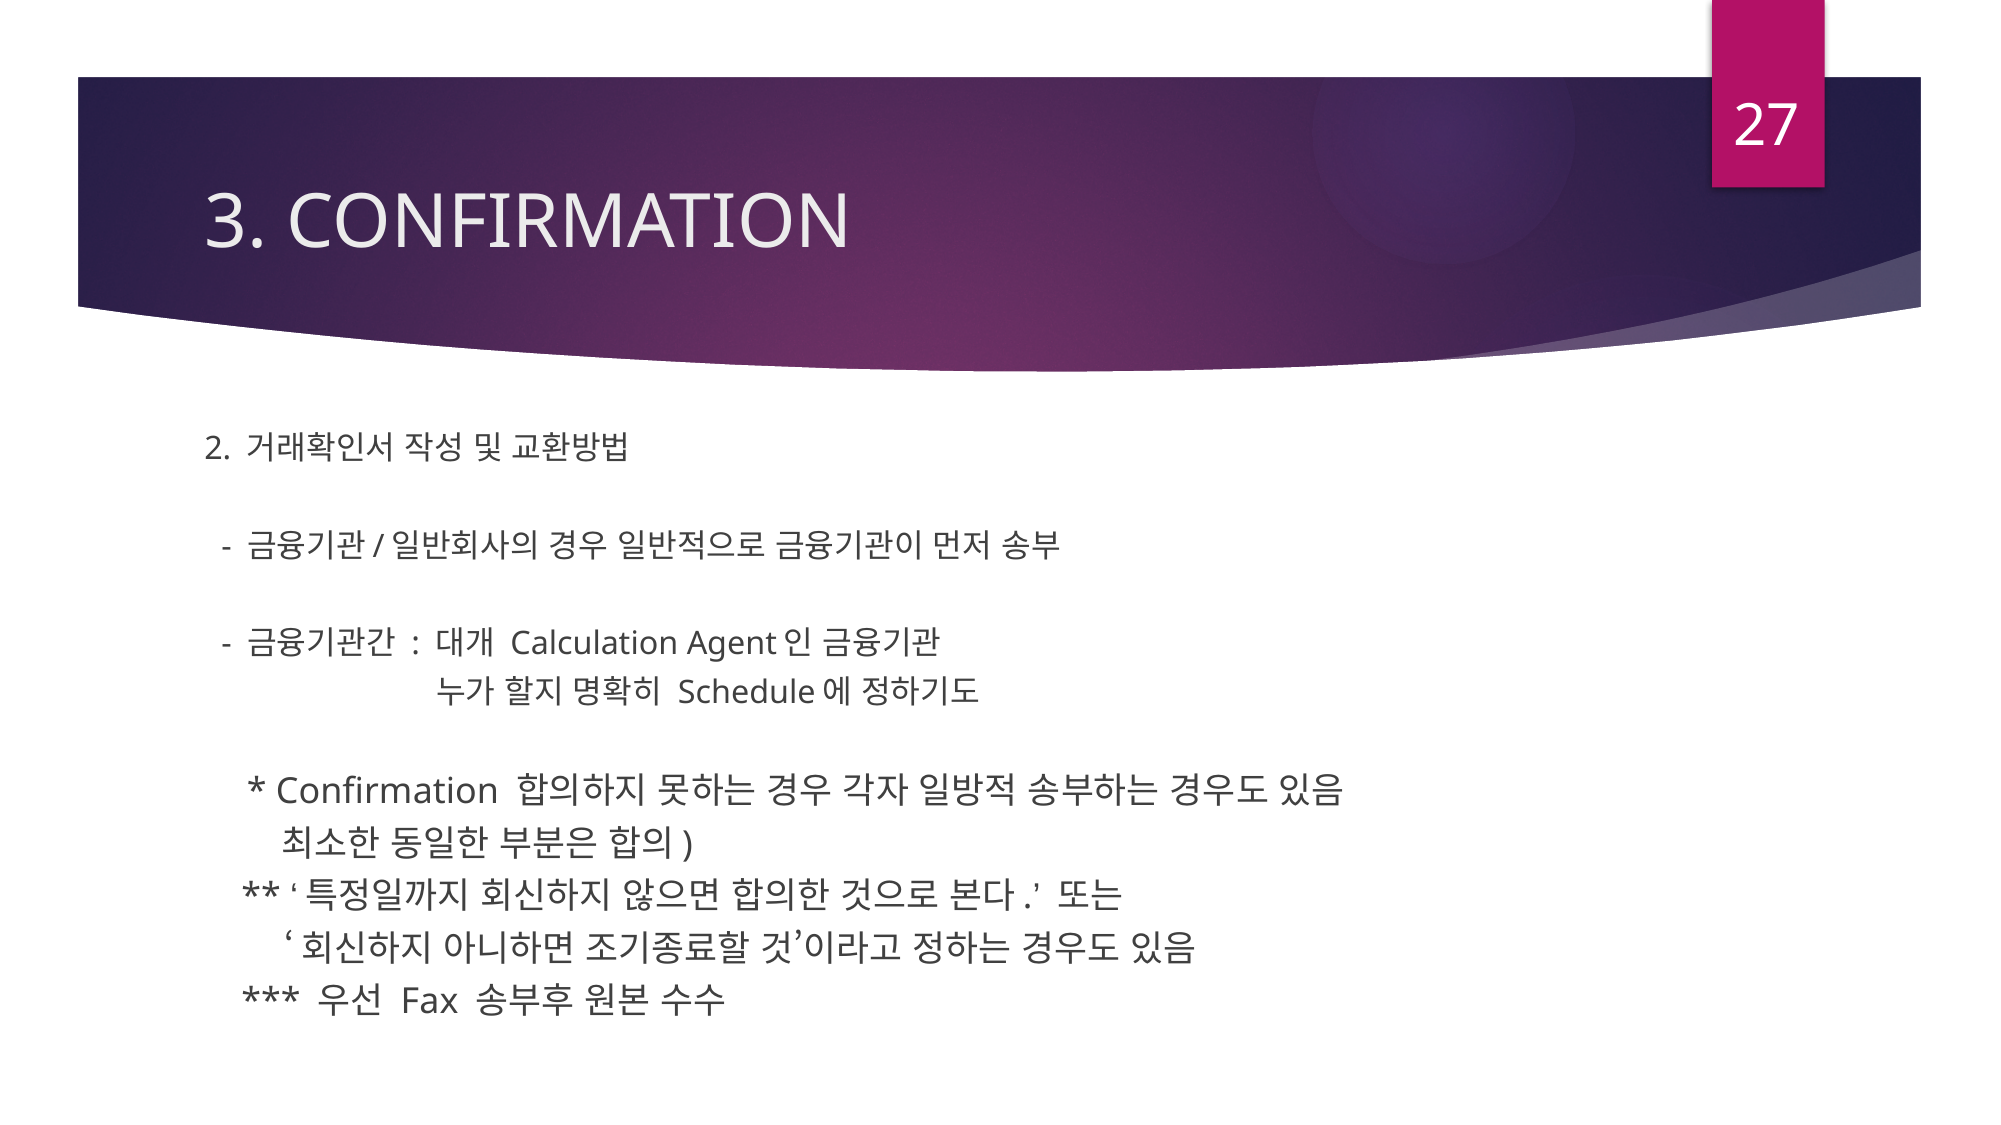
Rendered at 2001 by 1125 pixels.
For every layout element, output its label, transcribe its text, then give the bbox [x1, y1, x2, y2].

slide_number 27 [1698, 48, 1836, 175]
list 2. 거래확인서 작성 및 교환방법 - 금융기관/일반회사의 경우 일반적으로 금융기관이 먼저 송부 - 금융기관간 : 대개 Calculation Agent인 금융기관 누가 할지 명확히 Schedule에 정하기도 * Confirmation 합의하지 못하는 경우 각자 일방적 송부하는 경우도 있음 최소한 동일한 부분은 합의) ** ‘특정일까지 회신하지 않으면 합의한 것으로 본다.’ 또는 ‘회신하지 아니하면 조기종료할 것’이라고 정하는 경우도 있음 *** 우선 Fax 송부후 원본 수수 [189, 427, 1638, 1034]
title 3. CONFIRMATION [189, 159, 1627, 276]
